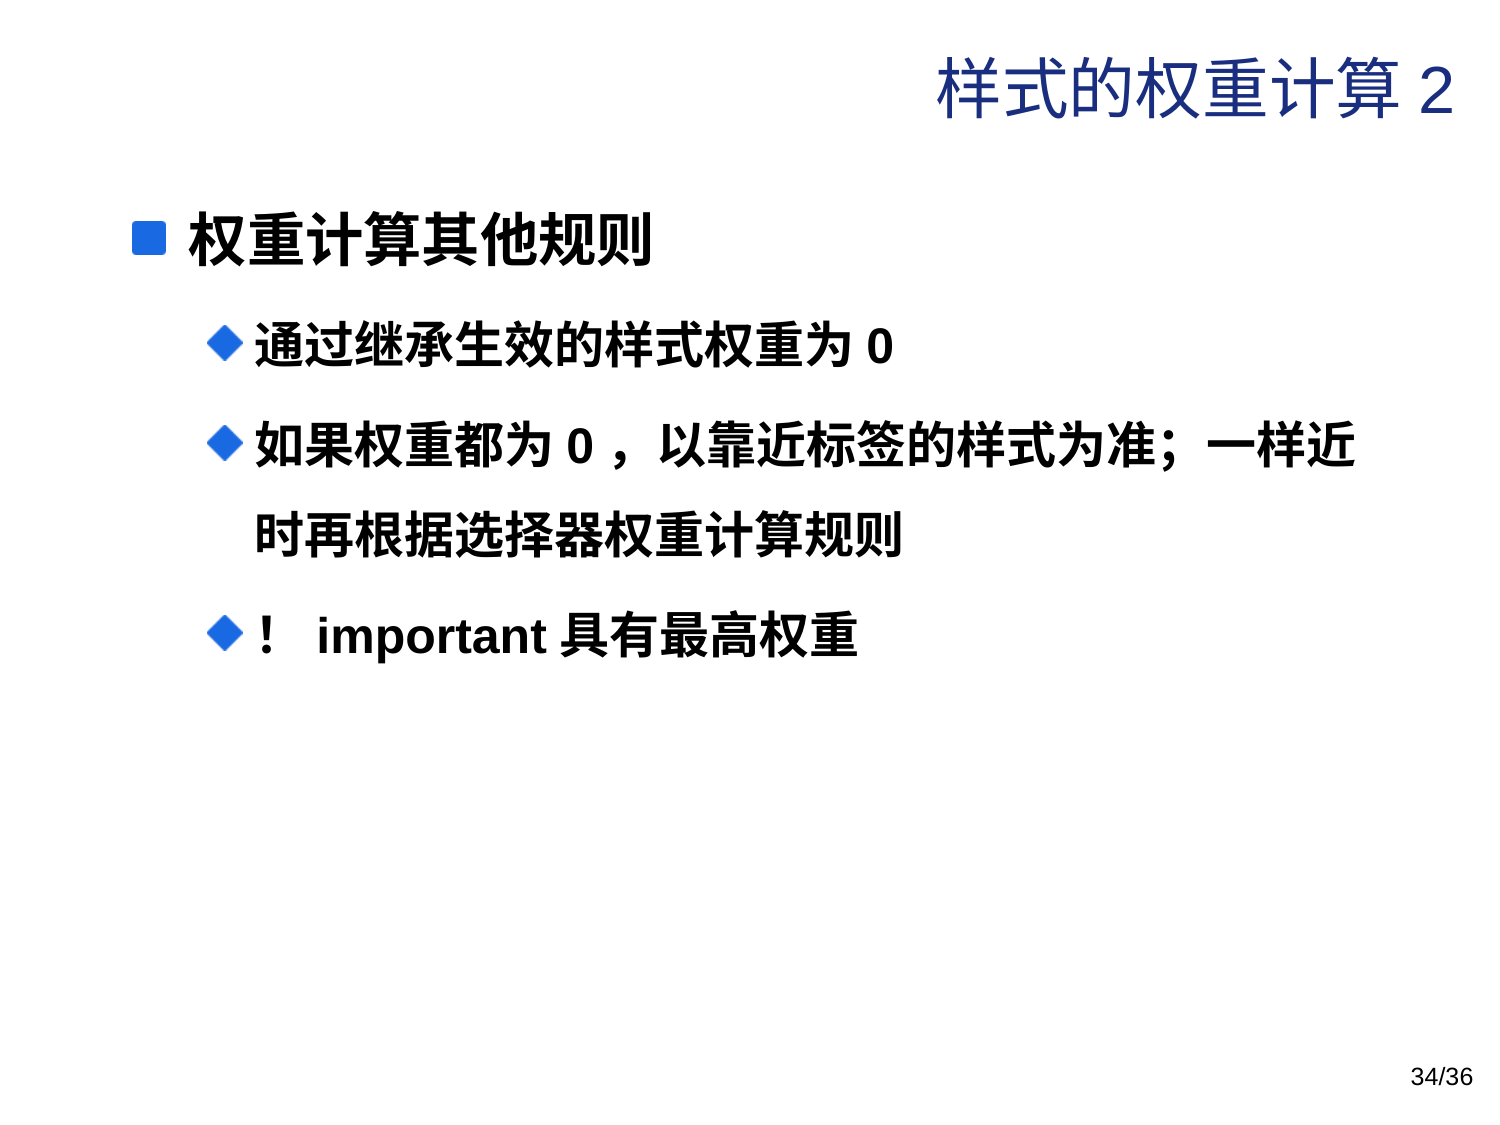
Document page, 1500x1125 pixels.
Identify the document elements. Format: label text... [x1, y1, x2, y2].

picture [207, 615, 243, 651]
list 权重计算其他规则 通过继承生效的样式权重为0 如果权重都为0，以靠近标签的样式为准；一样近时再根据选择器权重计算规则 ！important具有最高权重 [117, 160, 1372, 491]
slide_number 34/36 [1138, 1053, 1489, 1114]
picture [132, 221, 166, 255]
picture [207, 325, 243, 361]
title 样式的权重计算2 [120, 13, 1471, 162]
picture [207, 425, 243, 461]
